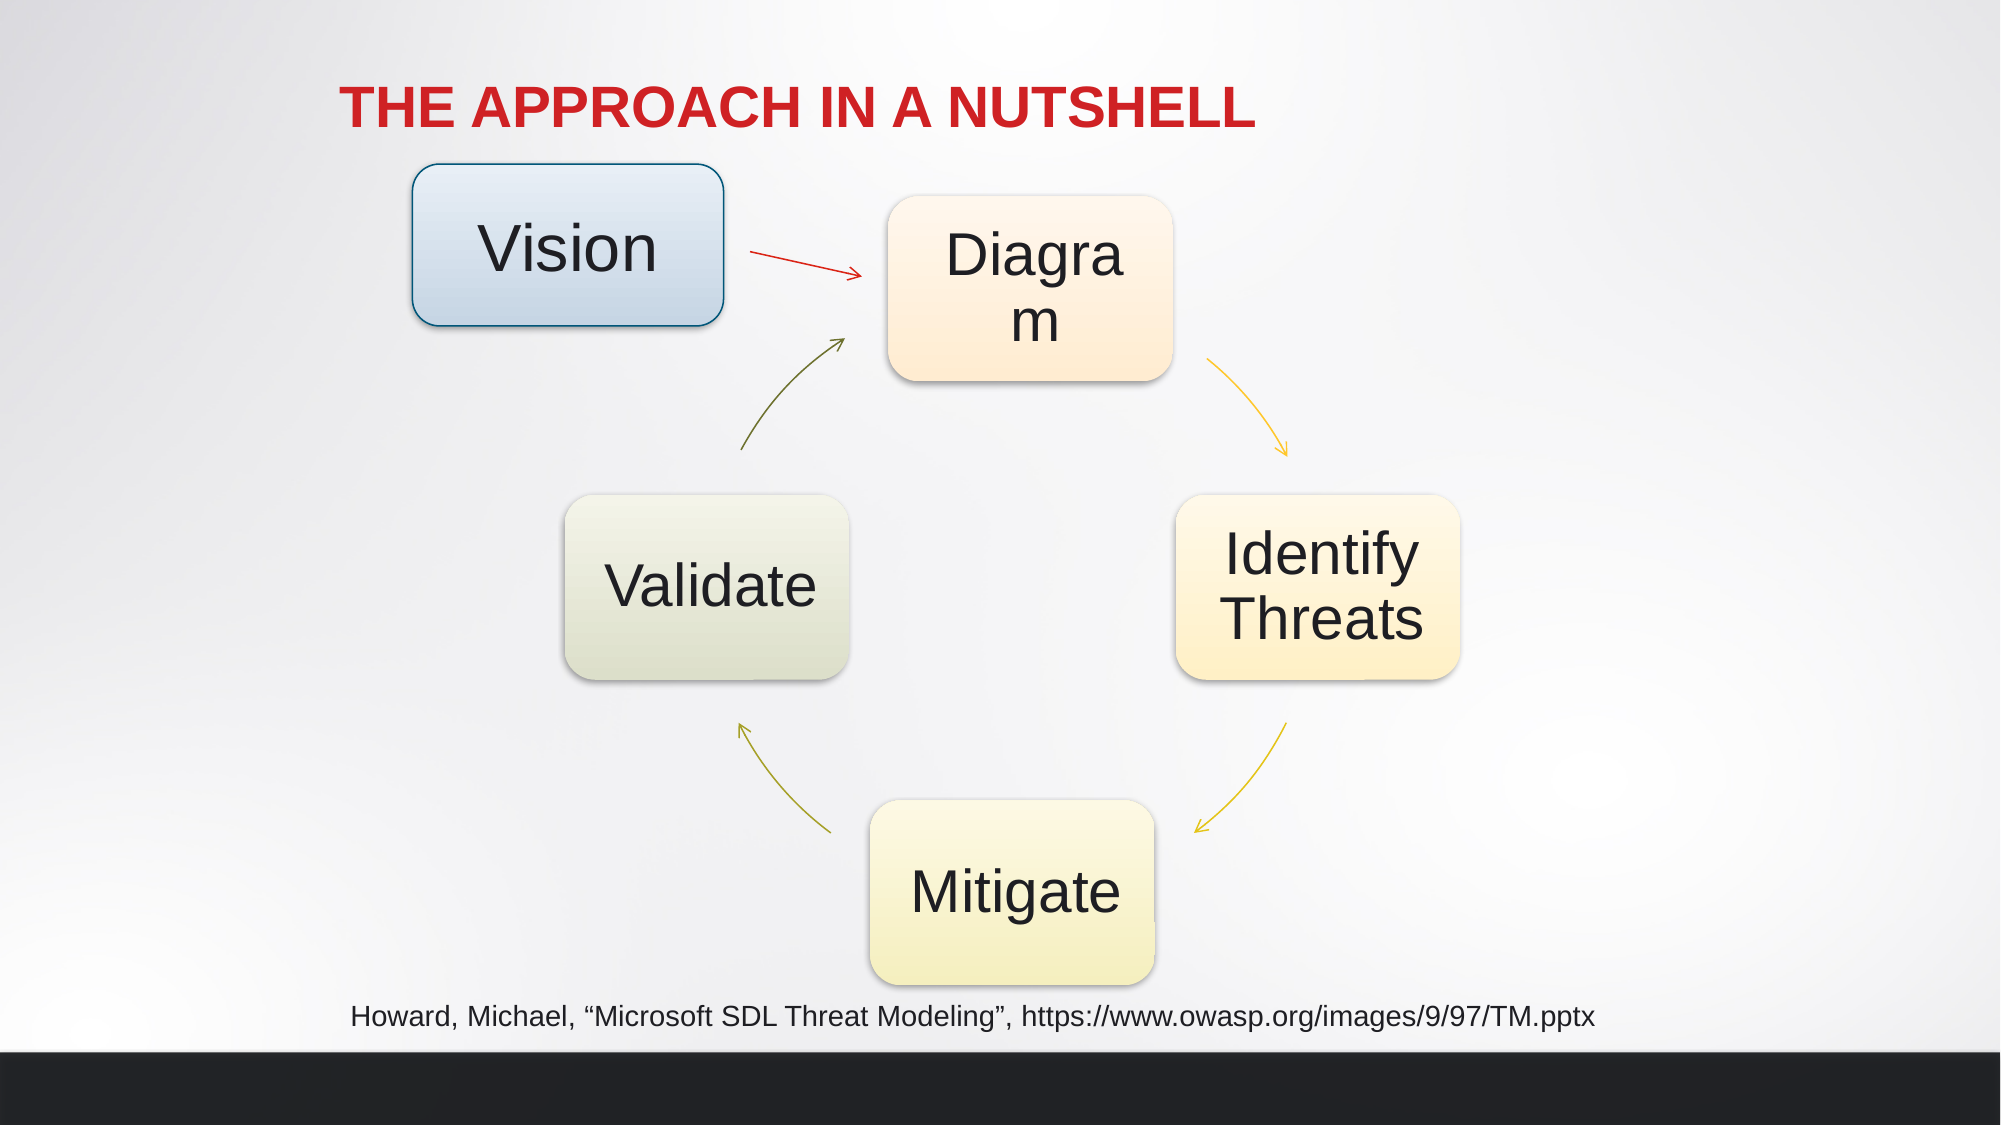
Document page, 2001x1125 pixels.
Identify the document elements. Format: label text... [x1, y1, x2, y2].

title The approach in a nutshell [324, 60, 1675, 147]
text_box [749, 251, 863, 277]
text_box Howard, Michael, “Microsoft SDL Threat Modeling”, https://www.owasp.org/images/9/97/TM.pptx [335, 989, 1700, 1040]
picture [0, 0, 2001, 1125]
text_box Vision [411, 163, 724, 187]
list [349, 188, 1676, 986]
